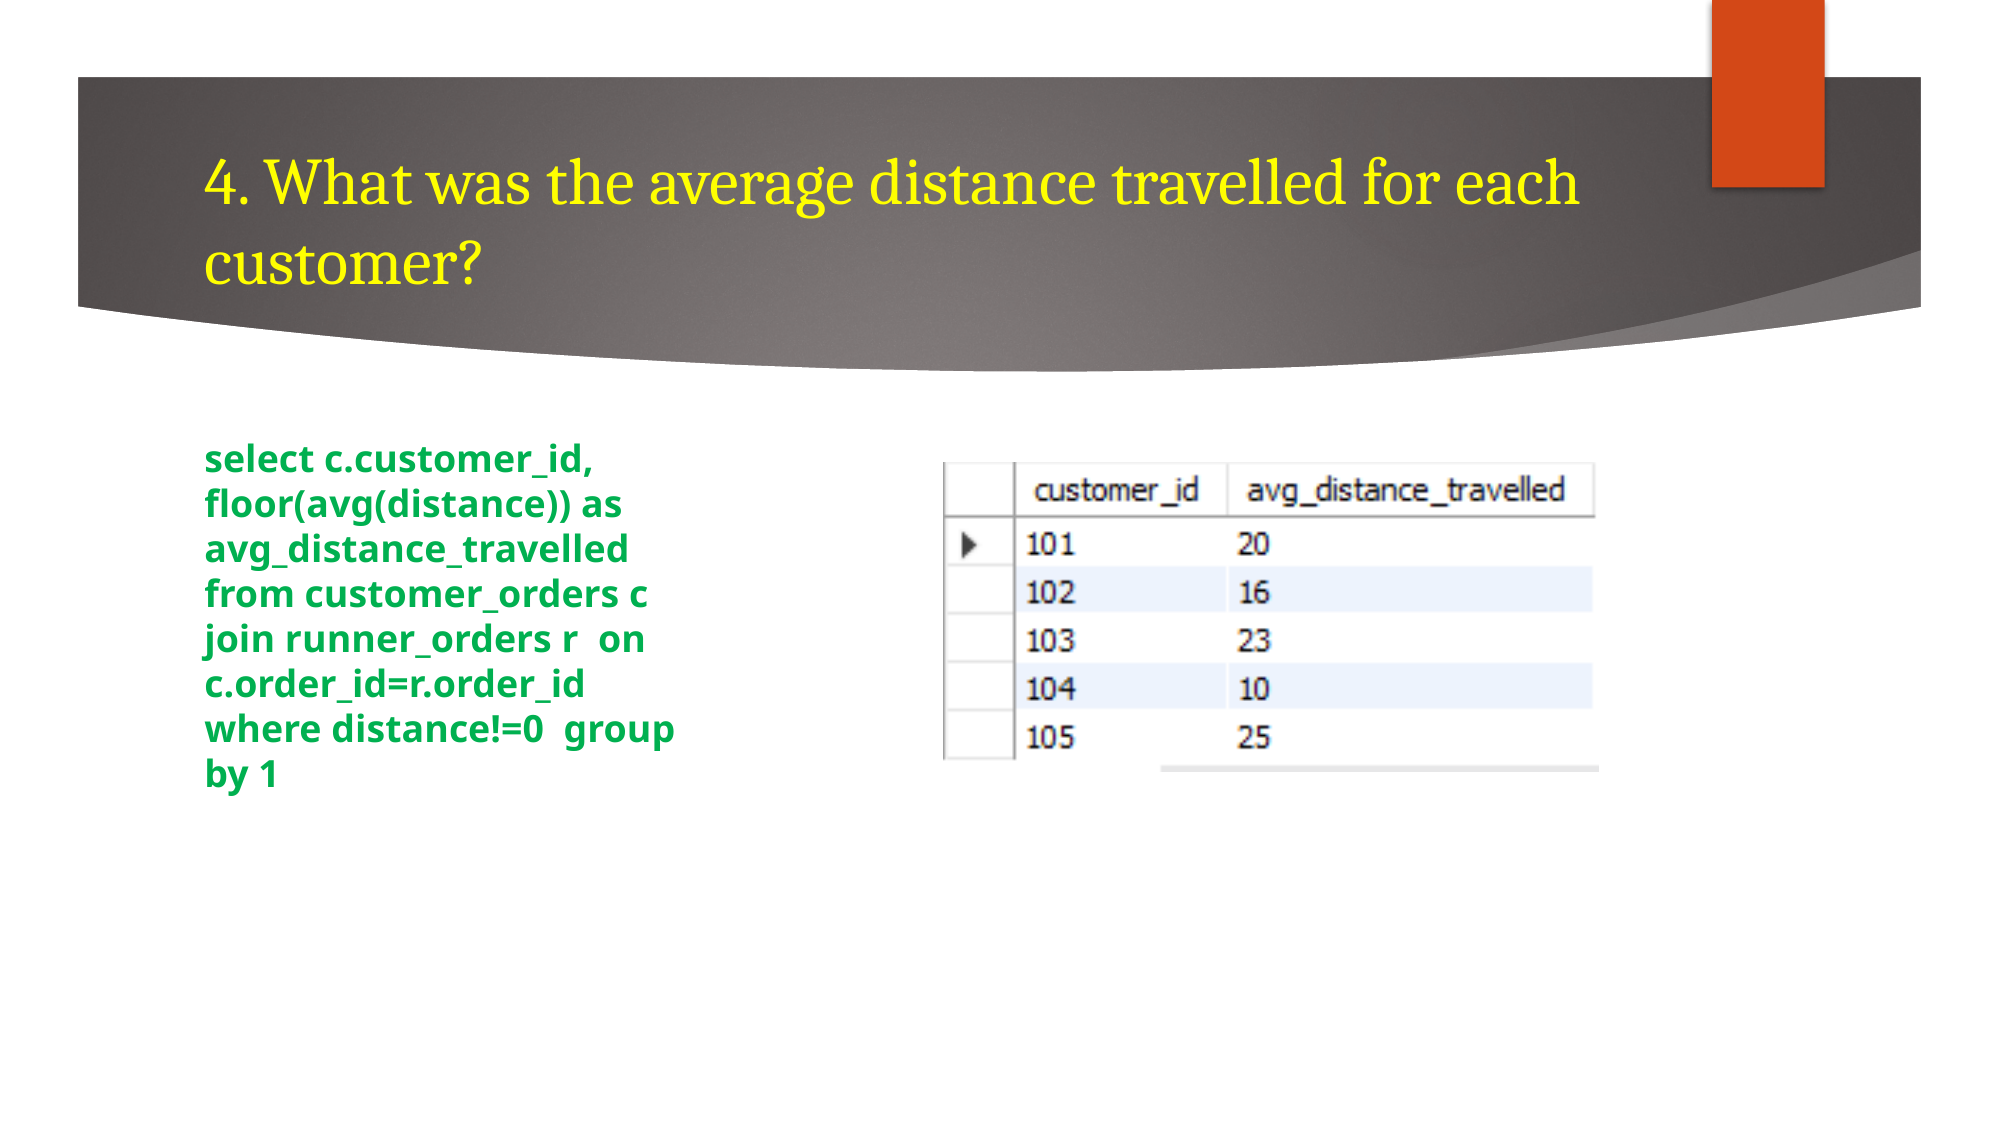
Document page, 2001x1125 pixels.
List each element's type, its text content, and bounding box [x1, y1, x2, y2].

title 4. What was the average distance travelled for each customer? [189, 159, 1627, 276]
list select c.customer_id, floor(avg(distance)) as avg_distance_travelled from customer_orders c join runner_orders r on c.order_id=r.order_id where distance!=0 group by 1 [189, 427, 738, 988]
picture [943, 462, 1599, 772]
